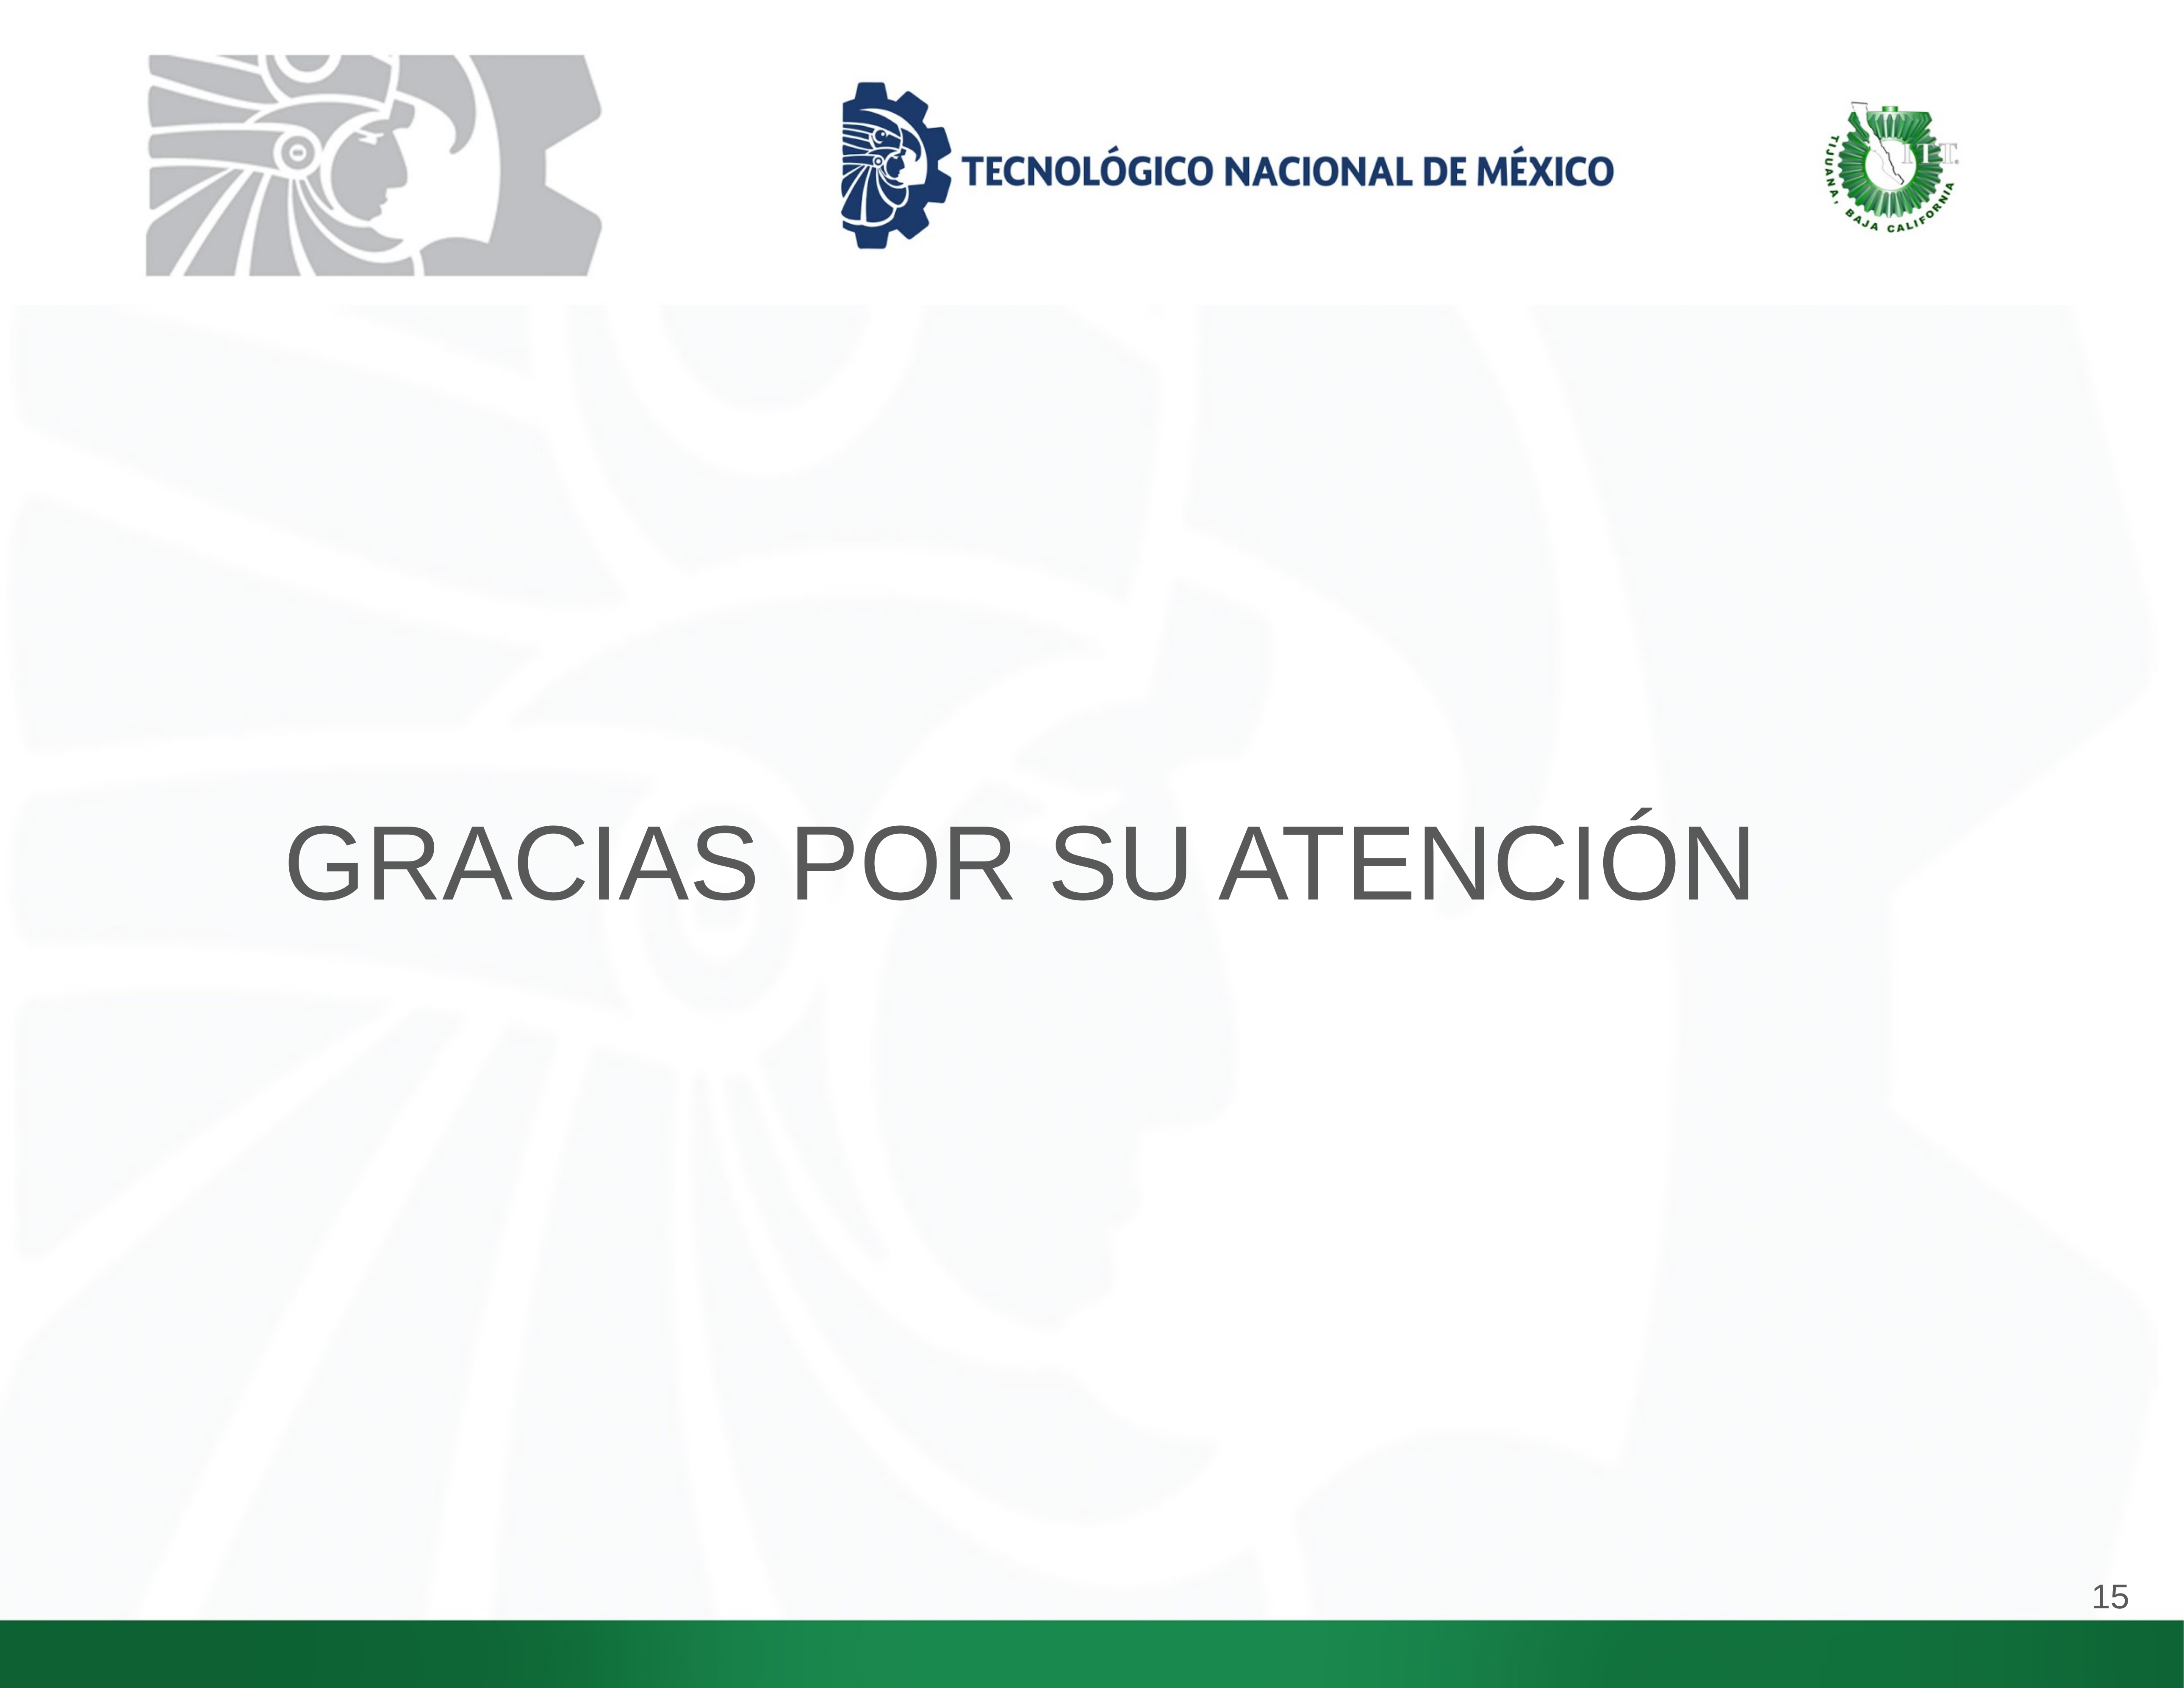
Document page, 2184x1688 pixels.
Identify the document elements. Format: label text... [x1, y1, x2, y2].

slide_number 15 [2023, 1530, 2155, 1660]
list GRACIAS POR SU ATENCIÓN [259, 750, 2184, 1688]
picture [0, 0, 2184, 1688]
